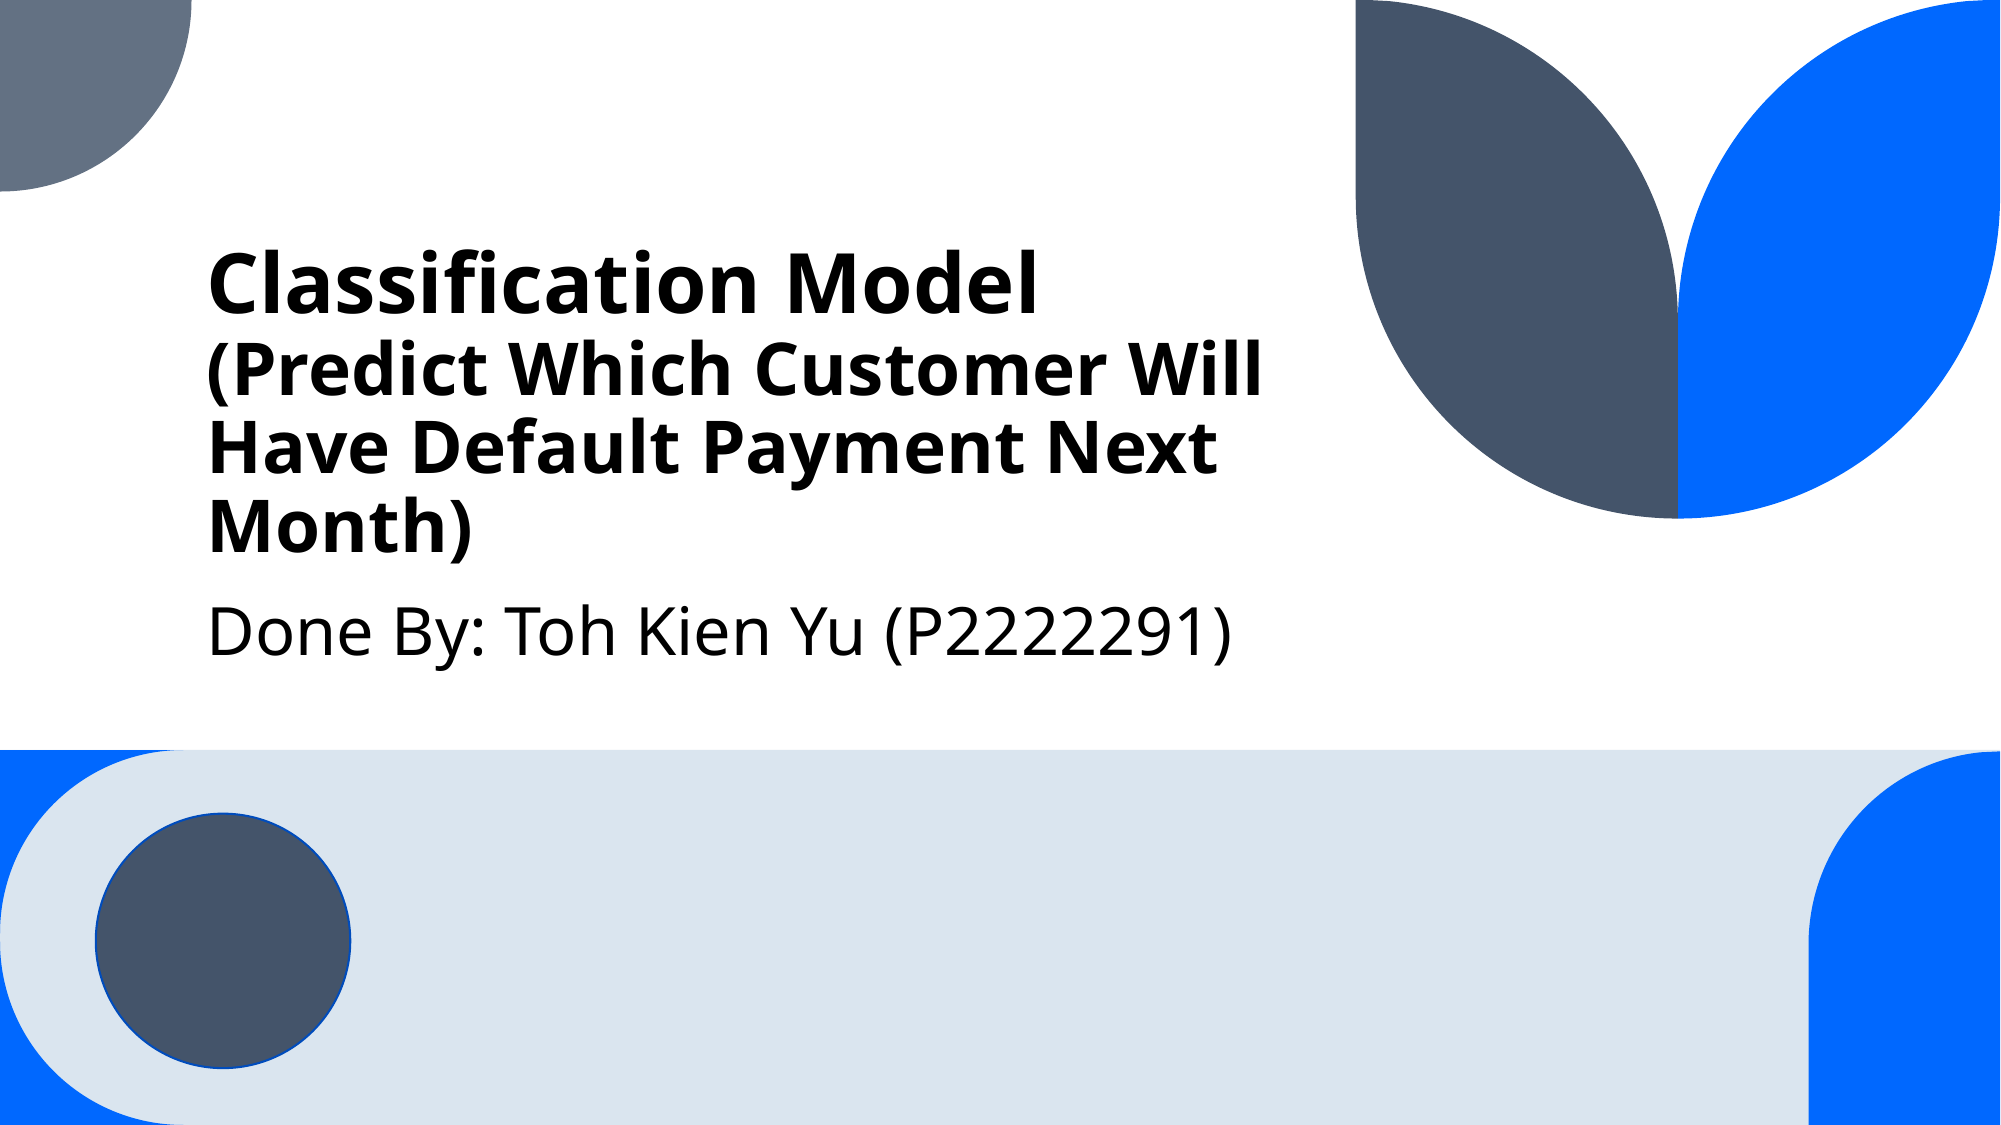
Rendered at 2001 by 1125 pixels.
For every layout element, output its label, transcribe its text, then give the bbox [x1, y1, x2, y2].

subtitle Done By: Toh Kien Yu (P2222291) [191, 590, 1750, 724]
title Classification Model (Predict Which Customer Will Have Default Payment Next Month) [191, 184, 1463, 576]
